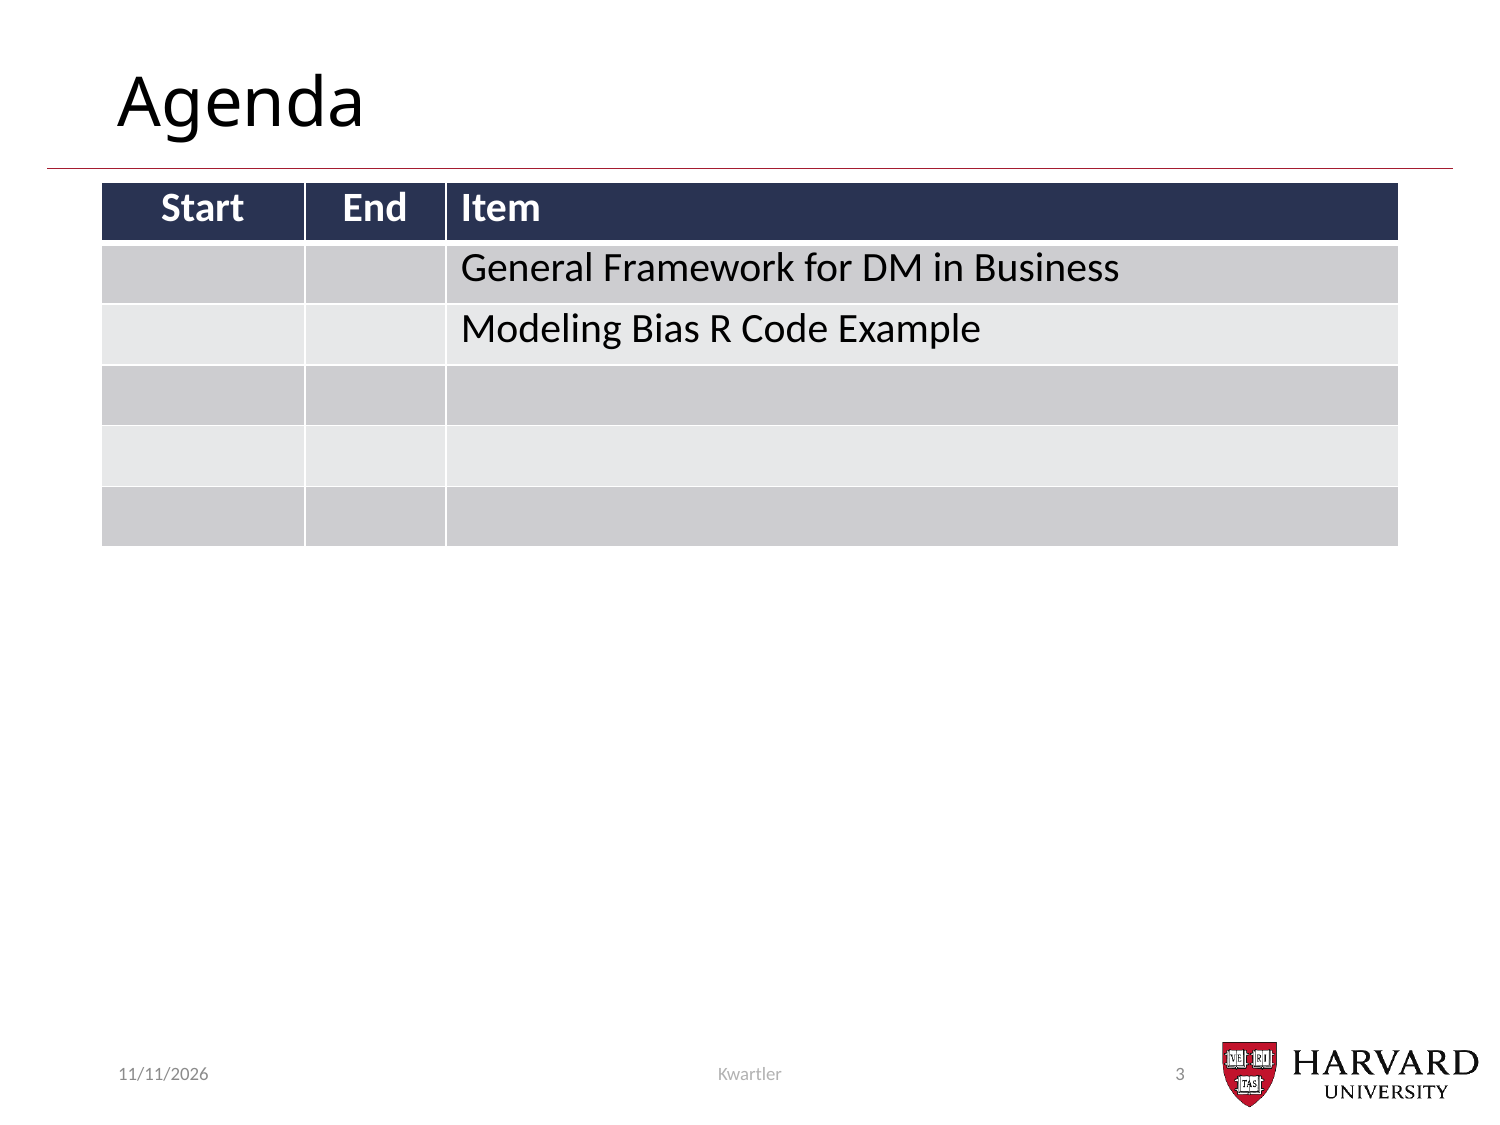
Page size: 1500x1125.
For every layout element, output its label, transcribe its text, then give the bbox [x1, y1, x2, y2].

table_cell [447, 487, 1398, 546]
table_cell [447, 366, 1398, 425]
table_cell [102, 426, 304, 486]
slide_number 3 [1059, 1042, 1200, 1103]
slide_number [103, 1042, 441, 1103]
table_cell [306, 366, 445, 425]
table_header End [306, 183, 445, 240]
table_cell [102, 305, 304, 364]
table_cell General Framework for DM in Business [447, 246, 1398, 303]
title Agenda [103, 59, 1397, 157]
table_cell [447, 426, 1398, 486]
table_cell [306, 426, 445, 486]
table_header Item [447, 183, 1398, 240]
table_cell [306, 305, 445, 364]
table_cell [306, 487, 445, 546]
table_cell [102, 246, 304, 303]
footer Kwartler [496, 1042, 1004, 1103]
table_cell [306, 246, 445, 303]
table_cell Modeling Bias R Code Example [447, 305, 1398, 364]
table_cell [102, 487, 304, 546]
table_header Start [102, 183, 304, 240]
table_cell [102, 366, 304, 425]
picture [1200, 1024, 1500, 1125]
